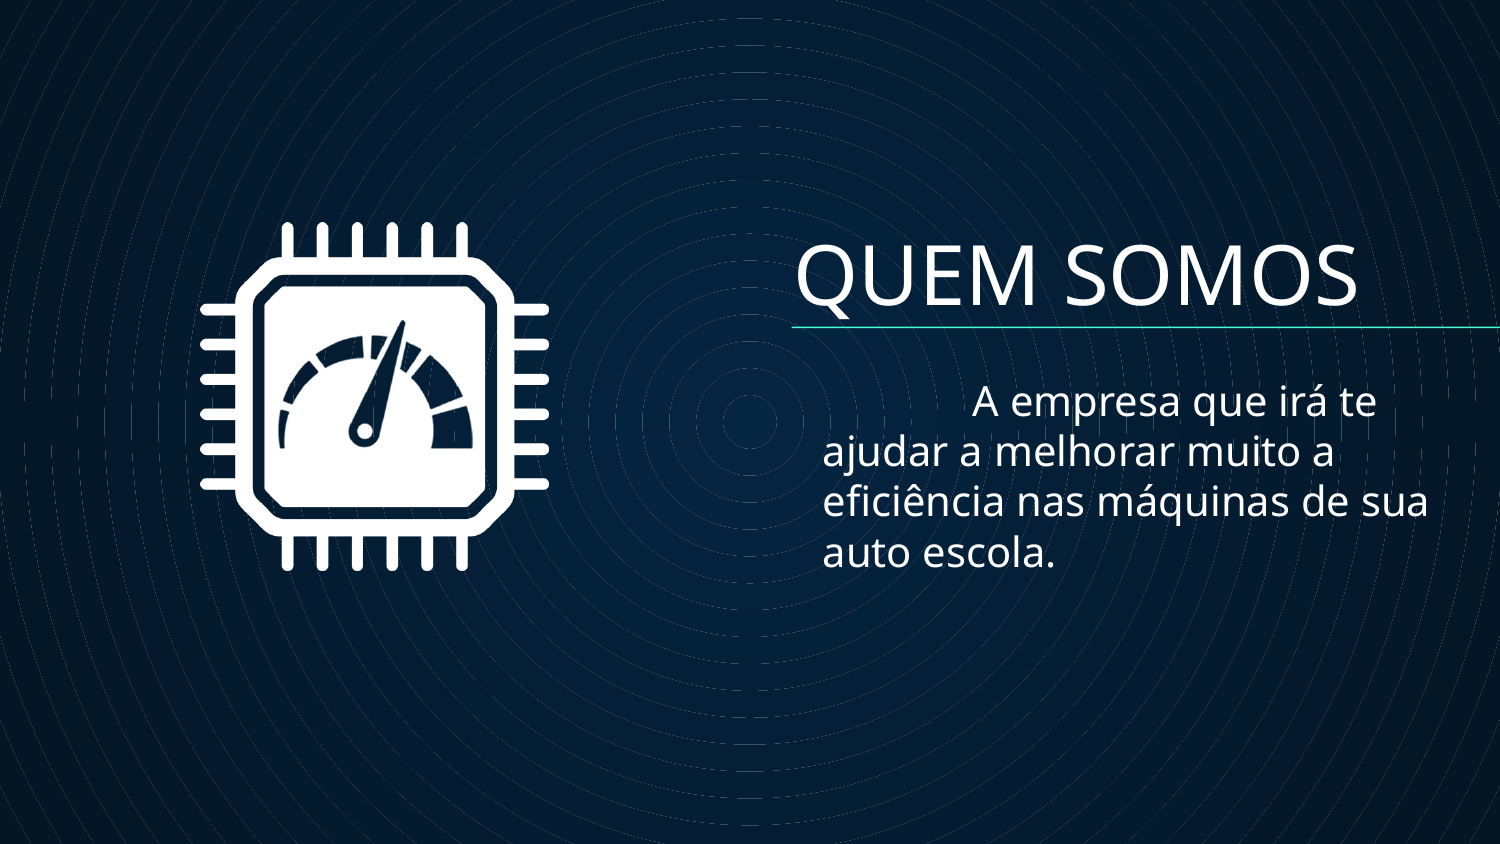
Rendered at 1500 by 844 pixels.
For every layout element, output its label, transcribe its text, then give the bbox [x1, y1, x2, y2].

title QUEM SOMOS [779, 237, 1453, 338]
subtitle A empresa que irá te ajudar a melhorar muito a eficiência nas máquinas de sua auto escola. [785, 360, 1447, 594]
picture [199, 222, 549, 572]
